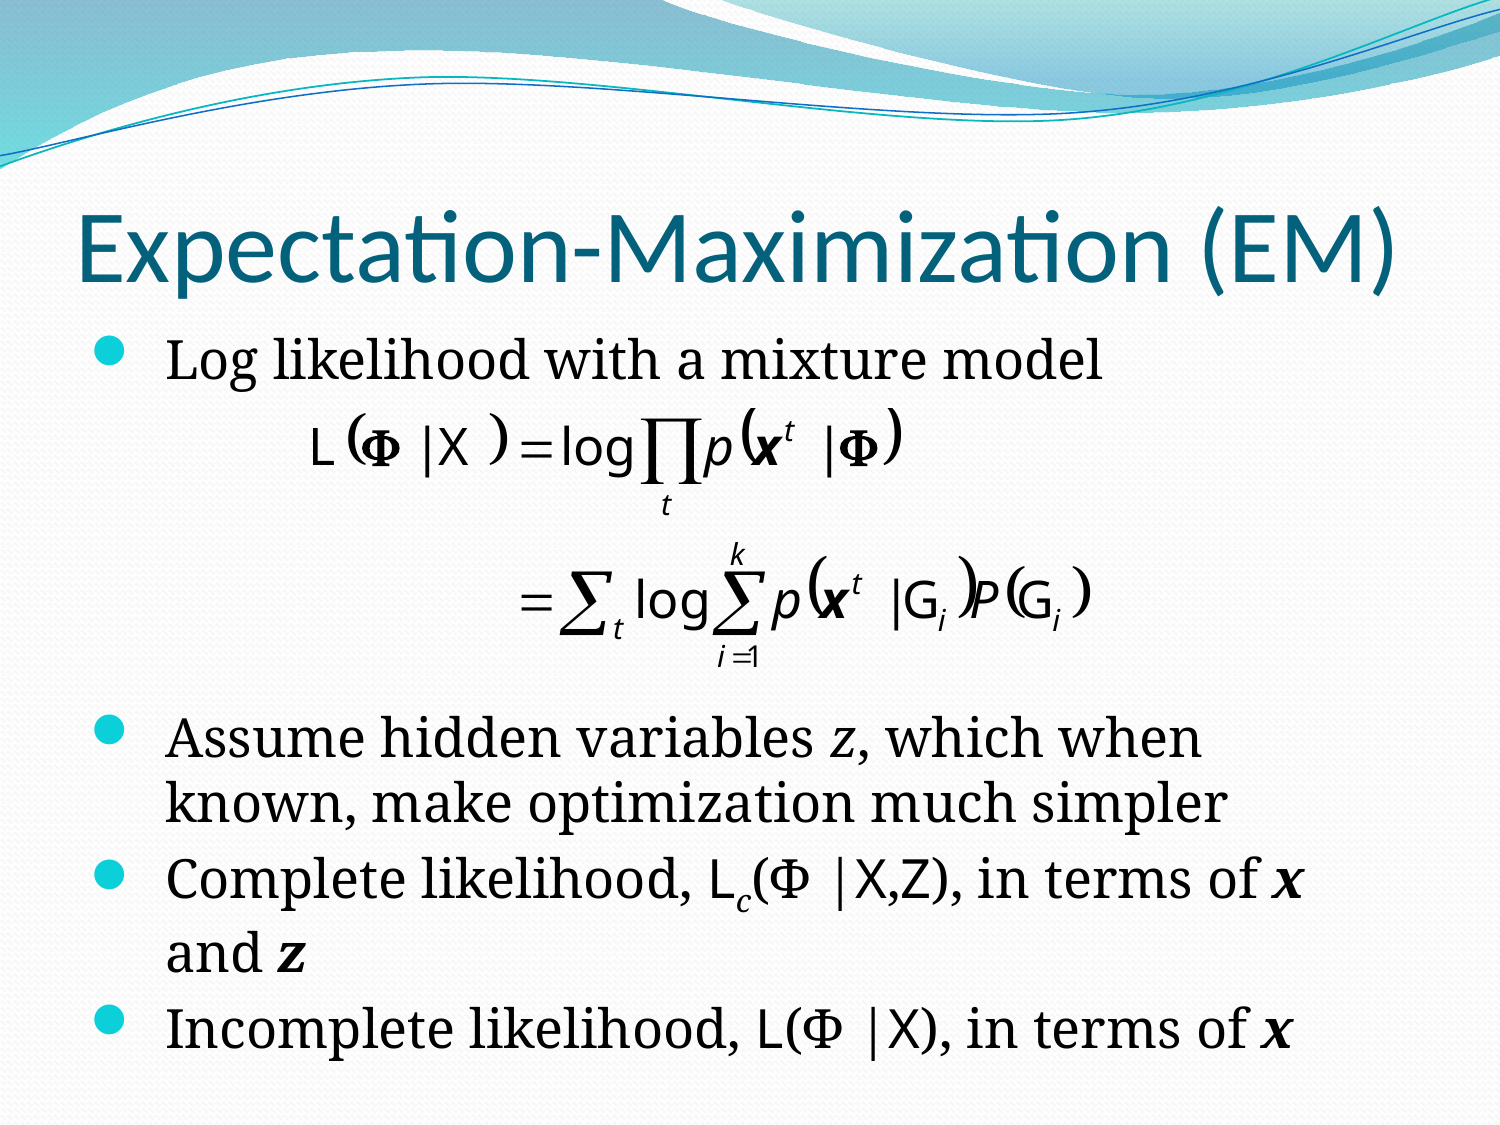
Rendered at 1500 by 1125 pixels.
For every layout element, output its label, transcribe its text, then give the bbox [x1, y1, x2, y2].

title Expectation-Maximization (EM) [74, 115, 1426, 304]
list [300, 408, 1093, 678]
list Log likelihood with a mixture model Assume hidden variables z, which when known, make optimization much simpler Complete likelihood, Lc(Φ |X,Z), in terms of x and z Incomplete likelihood, L(Φ |X), in terms of x [74, 317, 1426, 1038]
